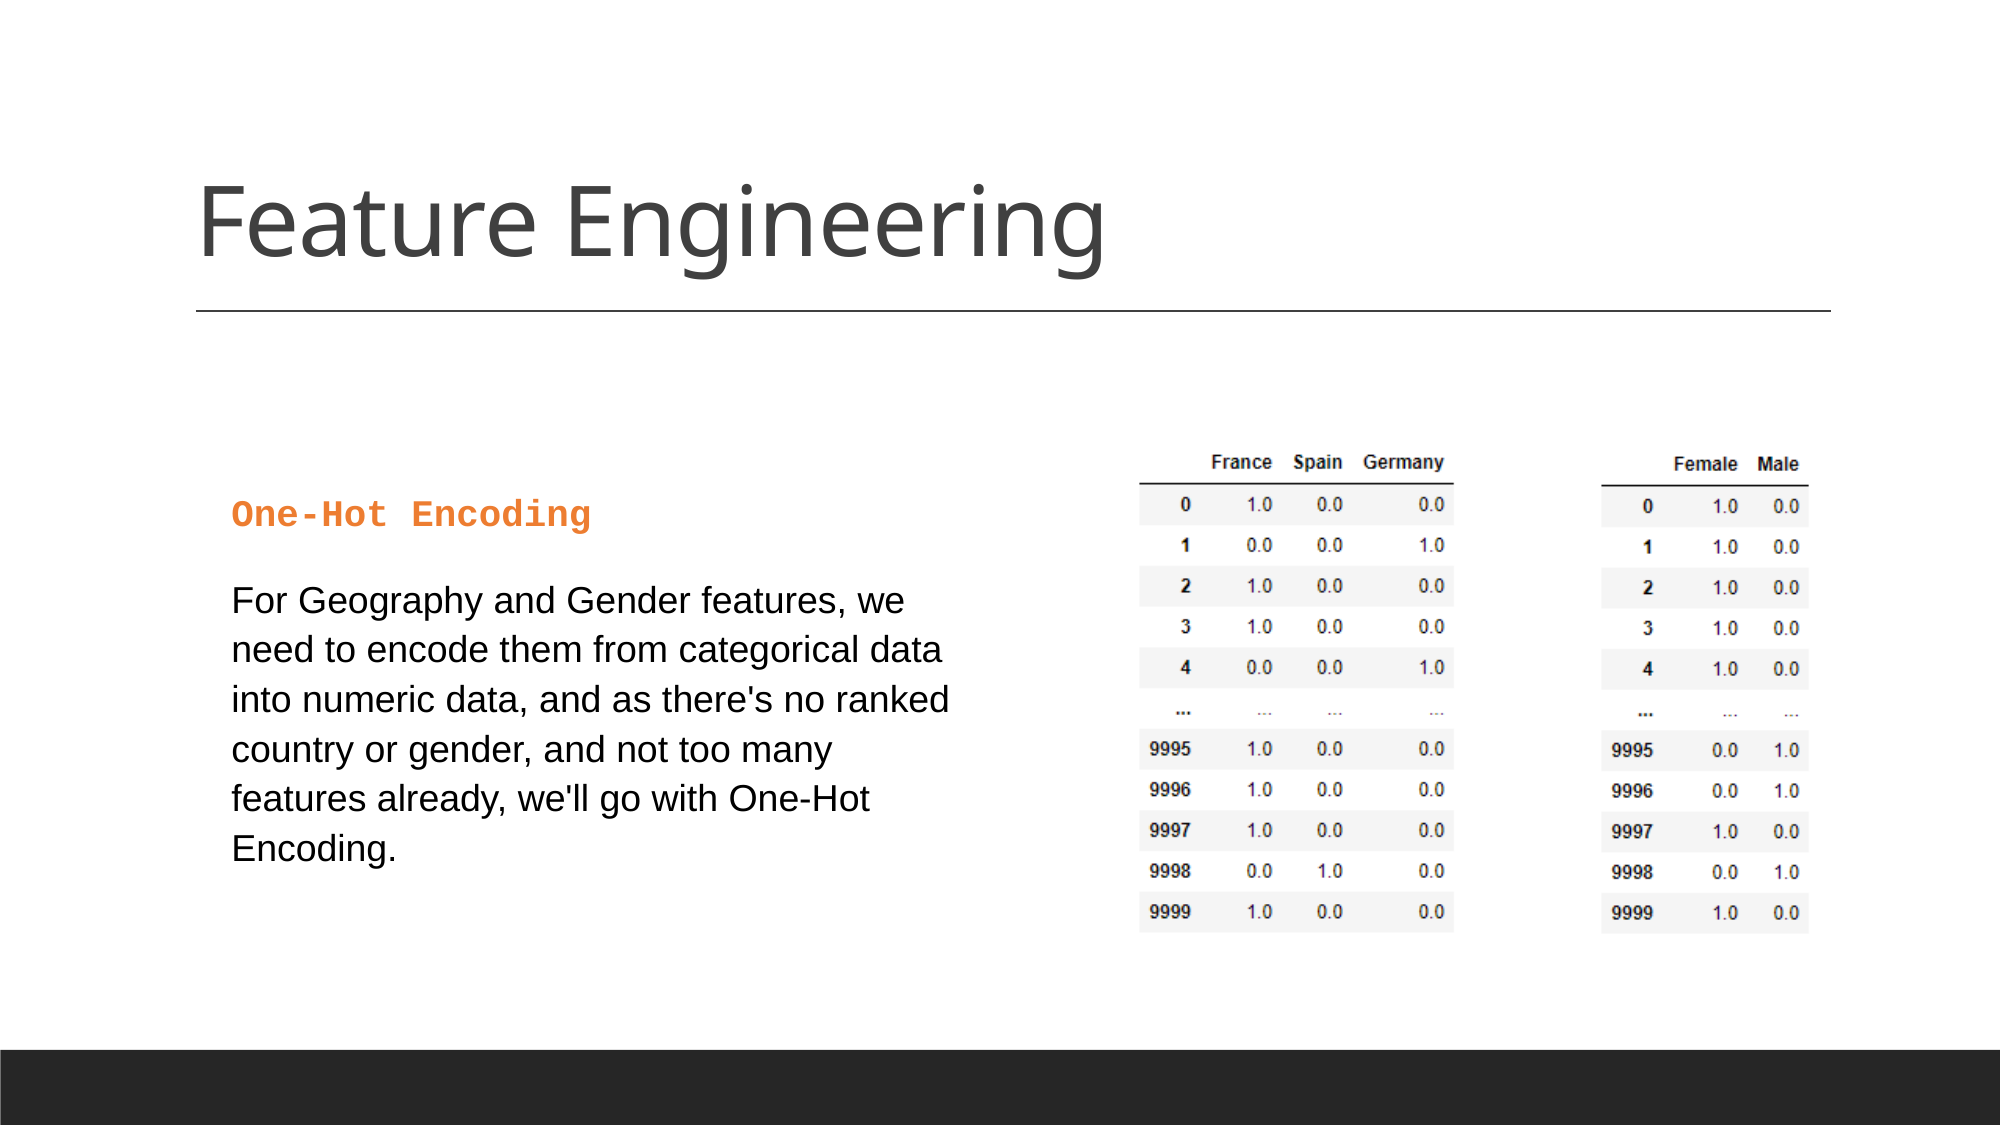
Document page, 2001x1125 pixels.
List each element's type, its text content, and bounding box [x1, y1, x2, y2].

picture [1585, 445, 1831, 949]
picture [1123, 443, 1477, 950]
list One-Hot Encoding For Geography and Gender features, we need to encode them from categorical data into numeric data, and as there's no ranked country or gender, and not too many features already, we'll go with One-Hot Encoding. [216, 474, 975, 892]
title Feature Engineering [180, 47, 1830, 285]
